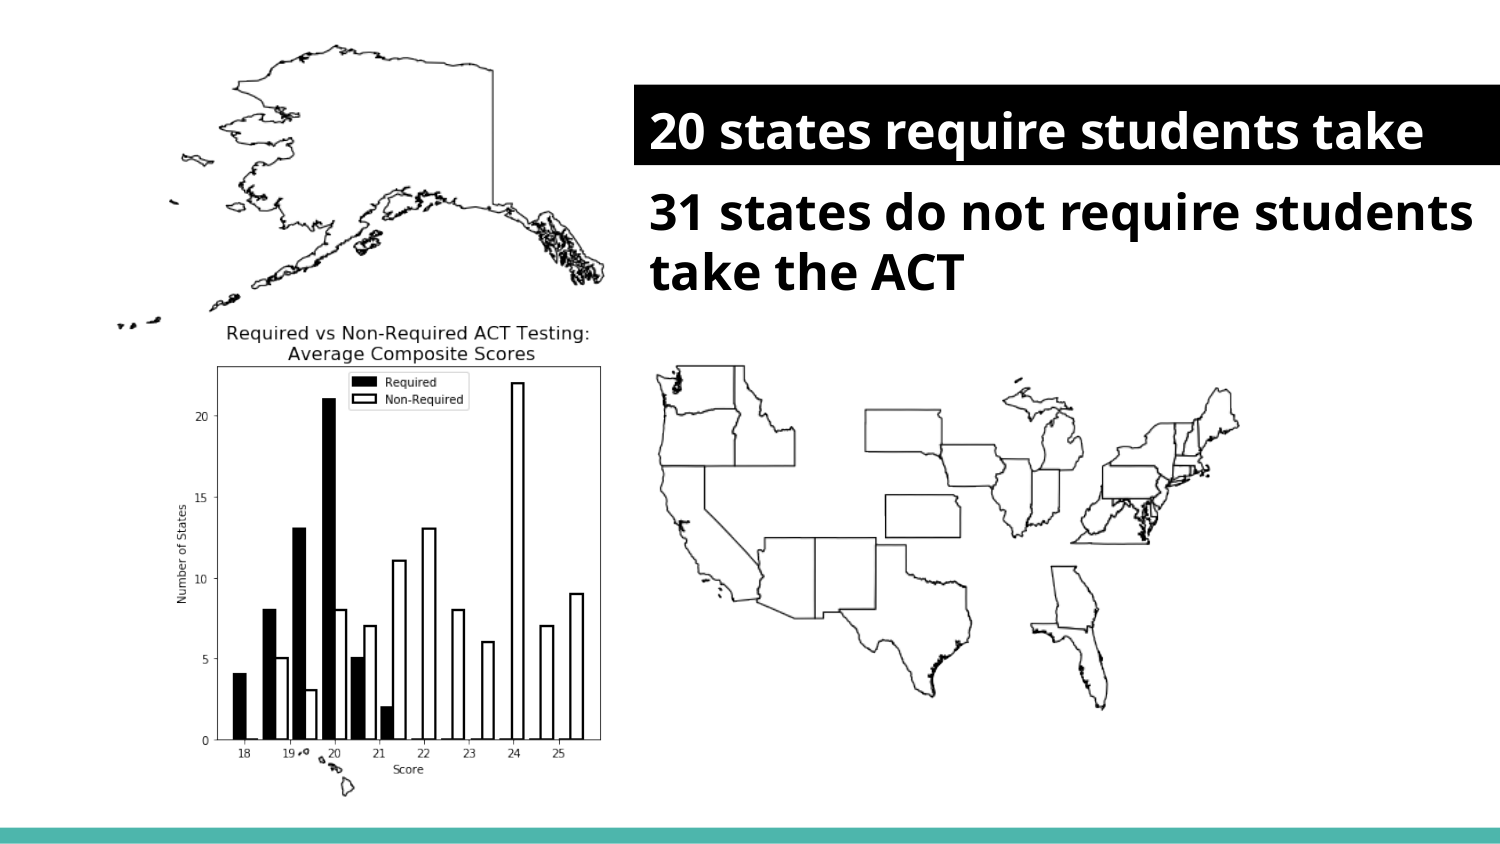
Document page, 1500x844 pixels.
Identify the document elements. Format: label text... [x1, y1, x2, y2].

picture [52, 0, 1306, 844]
text_box 20 states require students take the ACT [1310, 84, 1500, 165]
text_box 31 states do not require students take the ACT [1310, 165, 1500, 246]
